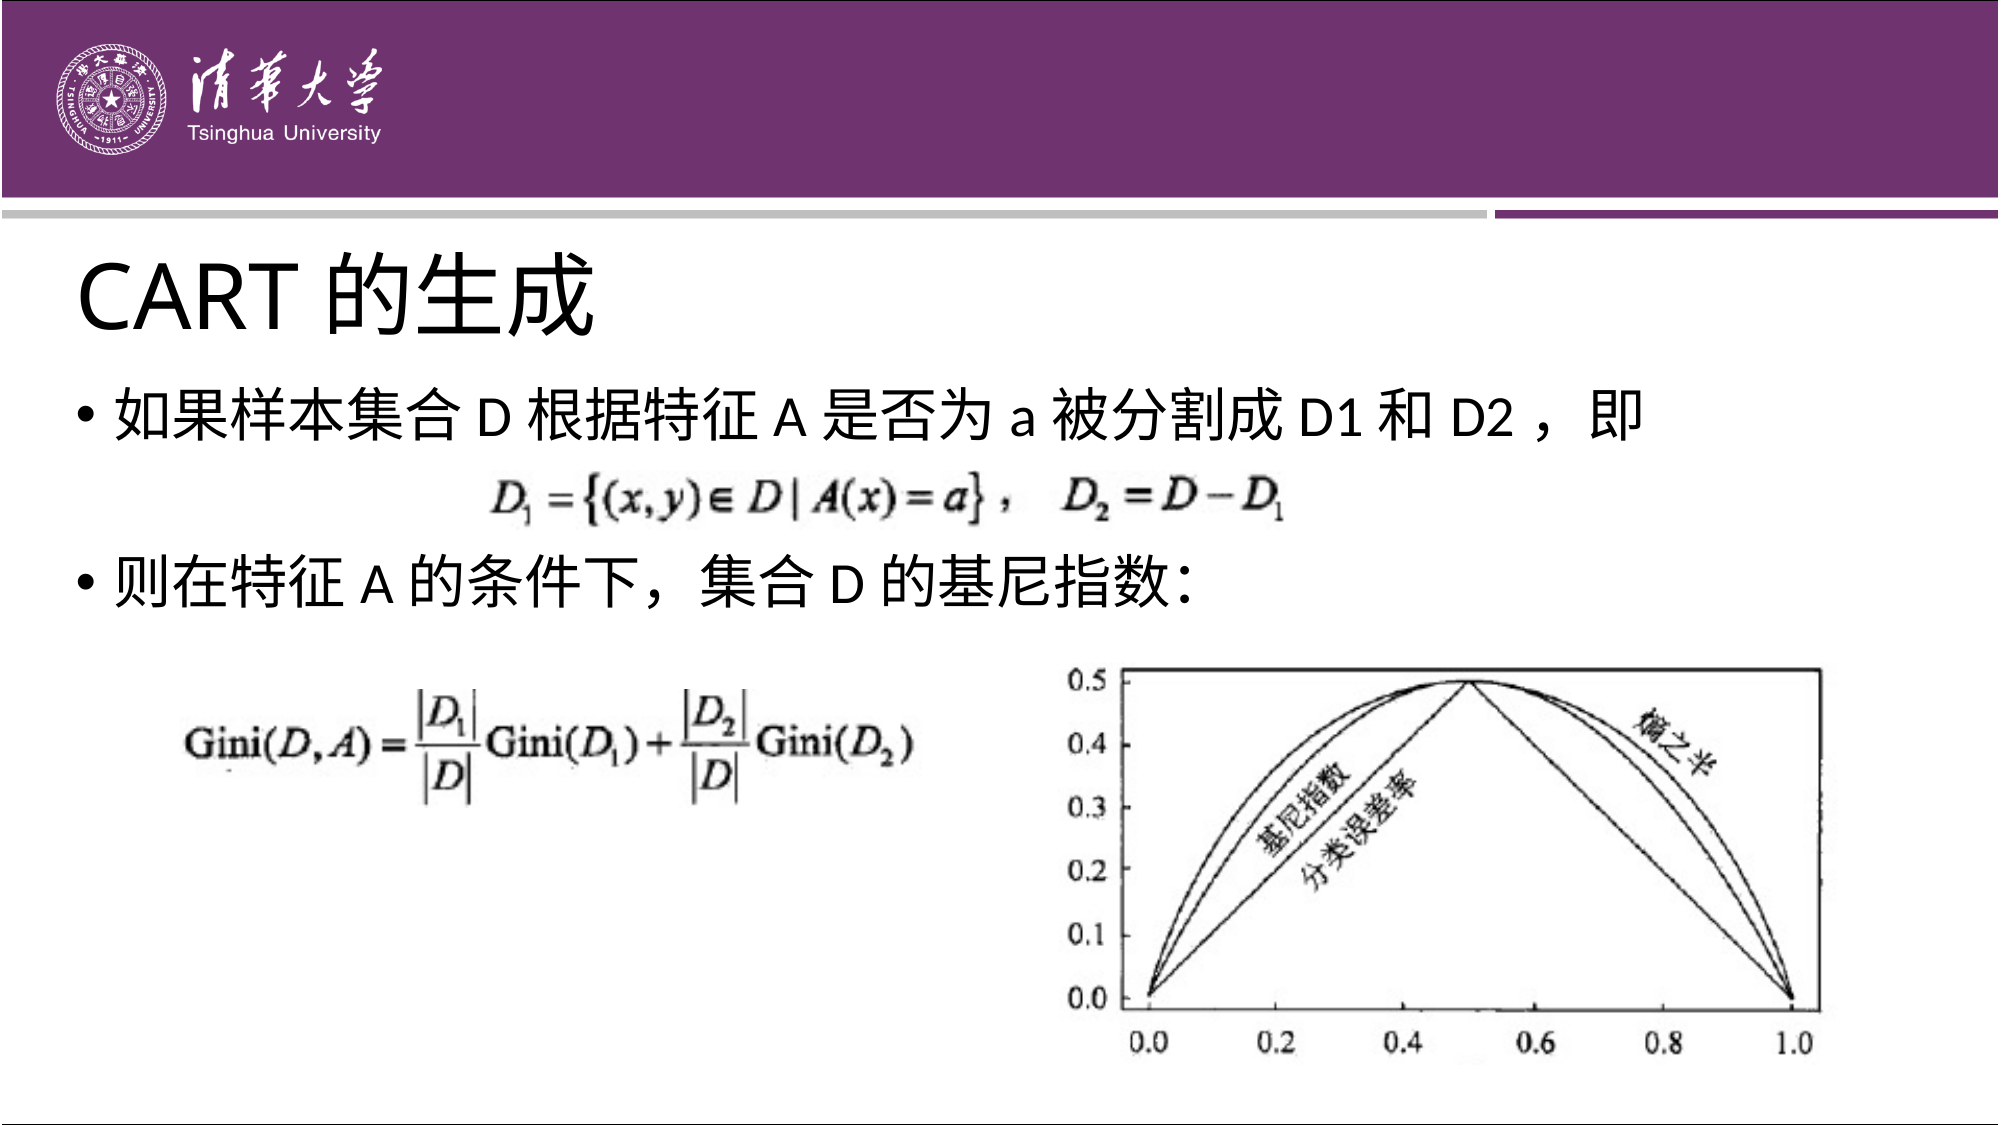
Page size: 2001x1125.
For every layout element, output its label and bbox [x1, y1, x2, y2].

text_box [60, 190, 1786, 409]
list [60, 409, 1733, 1125]
picture [179, 689, 922, 808]
picture [2, 0, 1998, 1125]
picture [485, 470, 1308, 530]
